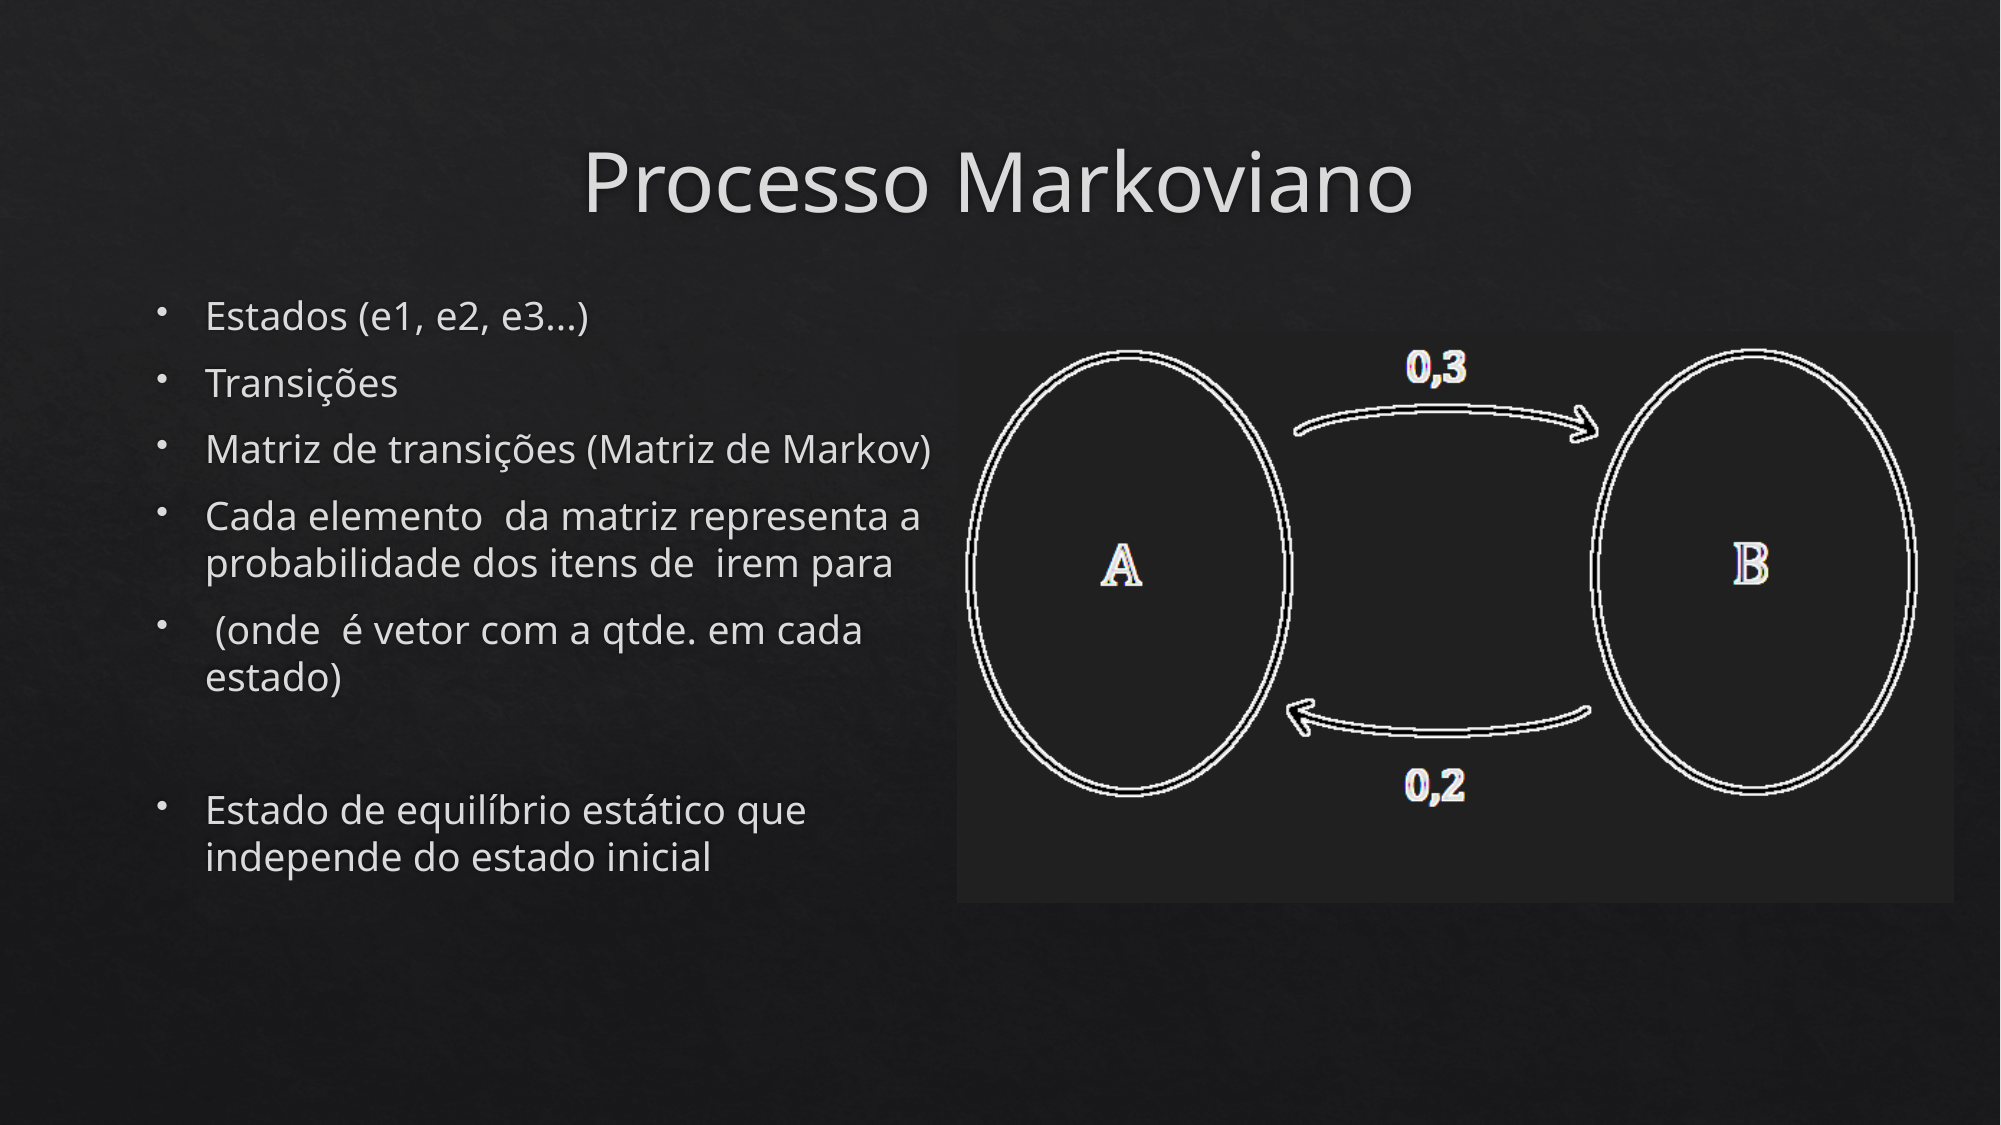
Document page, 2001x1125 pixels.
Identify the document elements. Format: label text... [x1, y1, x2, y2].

title Processo Markoviano [149, 99, 1849, 260]
picture [956, 331, 1955, 904]
